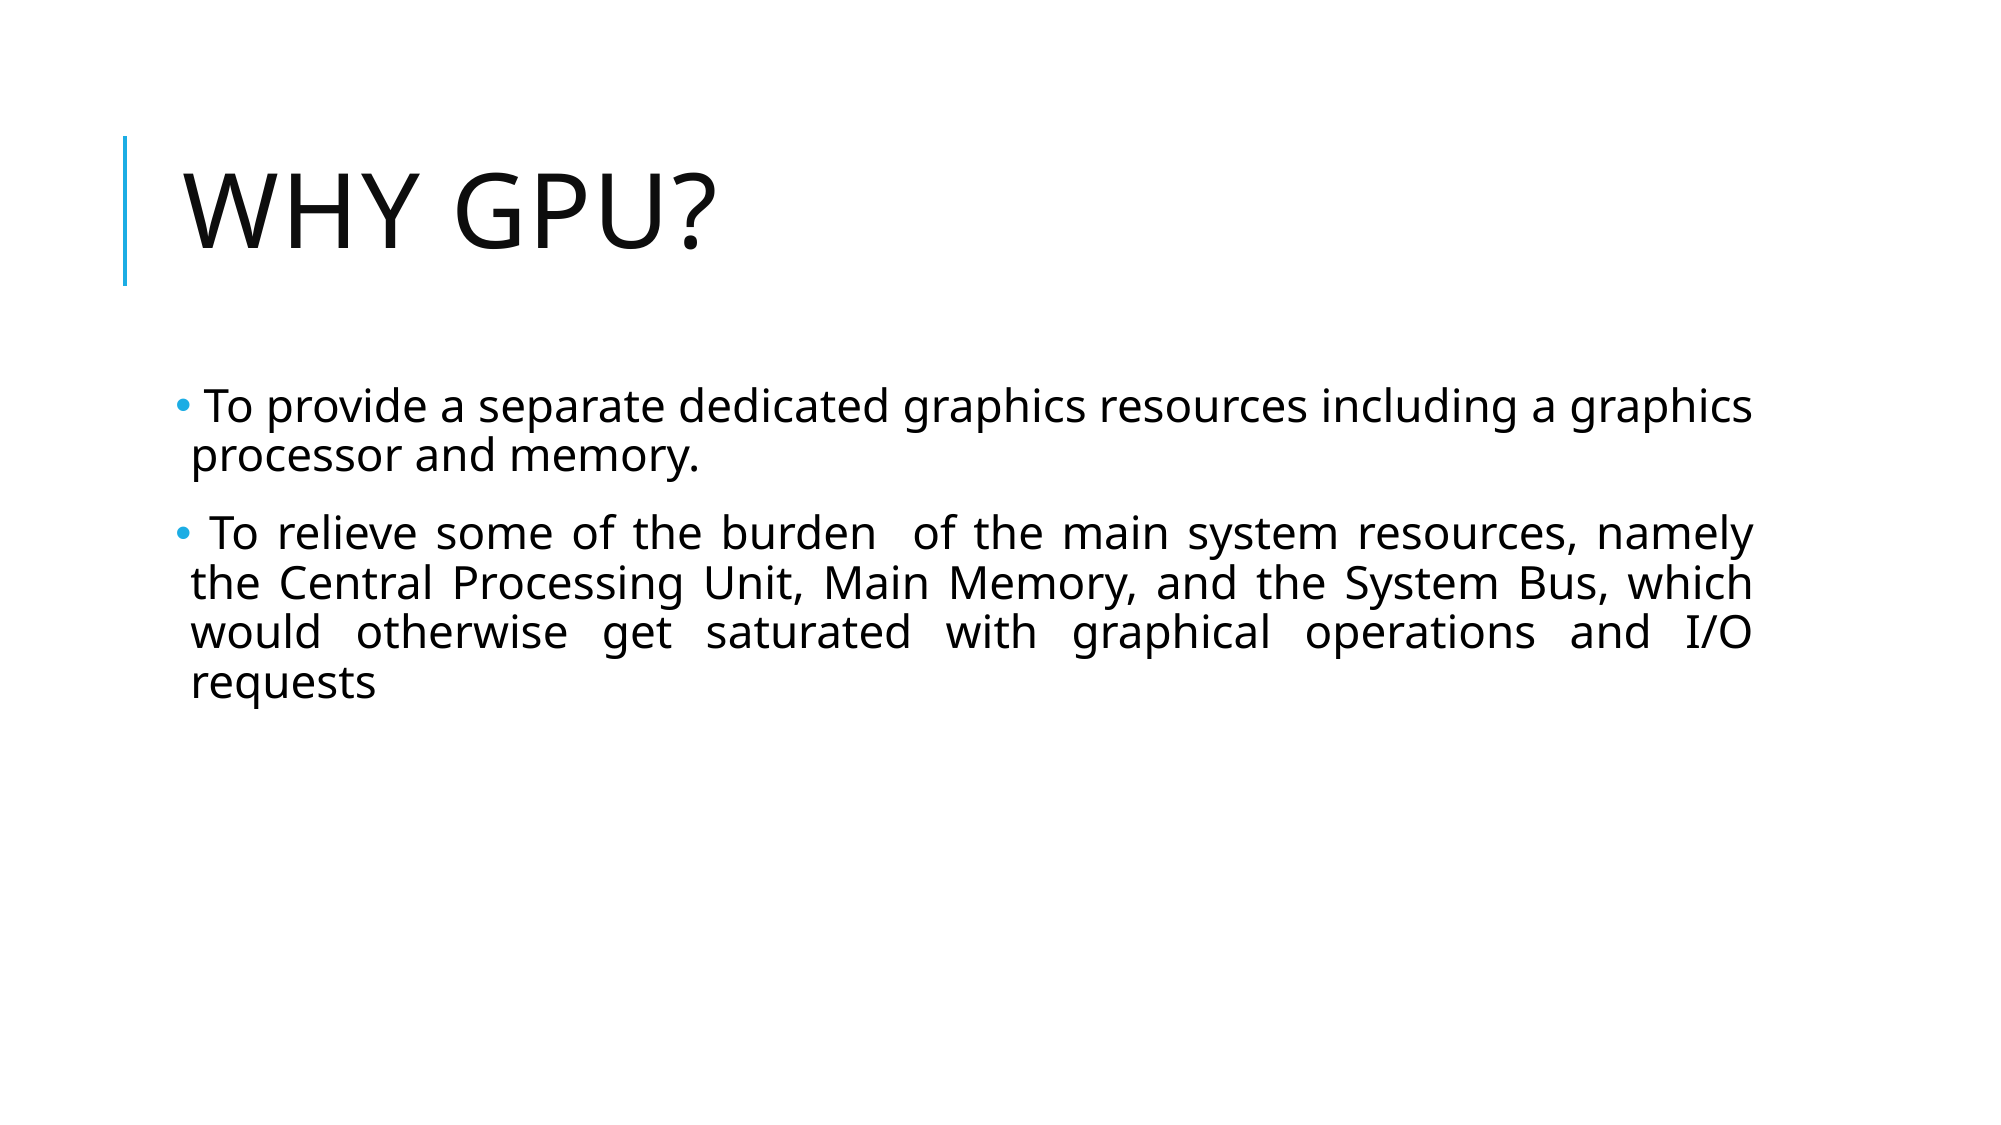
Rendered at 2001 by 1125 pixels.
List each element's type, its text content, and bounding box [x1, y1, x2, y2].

title Why gpu? [168, 96, 1763, 342]
list To provide a separate dedicated graphics resources including a graphics processor and memory. To relieve some of the burden of the main system resources, namely the Central Processing Unit, Main Memory, and the System Bus, which would otherwise get saturated with graphical operations and I/O requests [168, 375, 1763, 1035]
